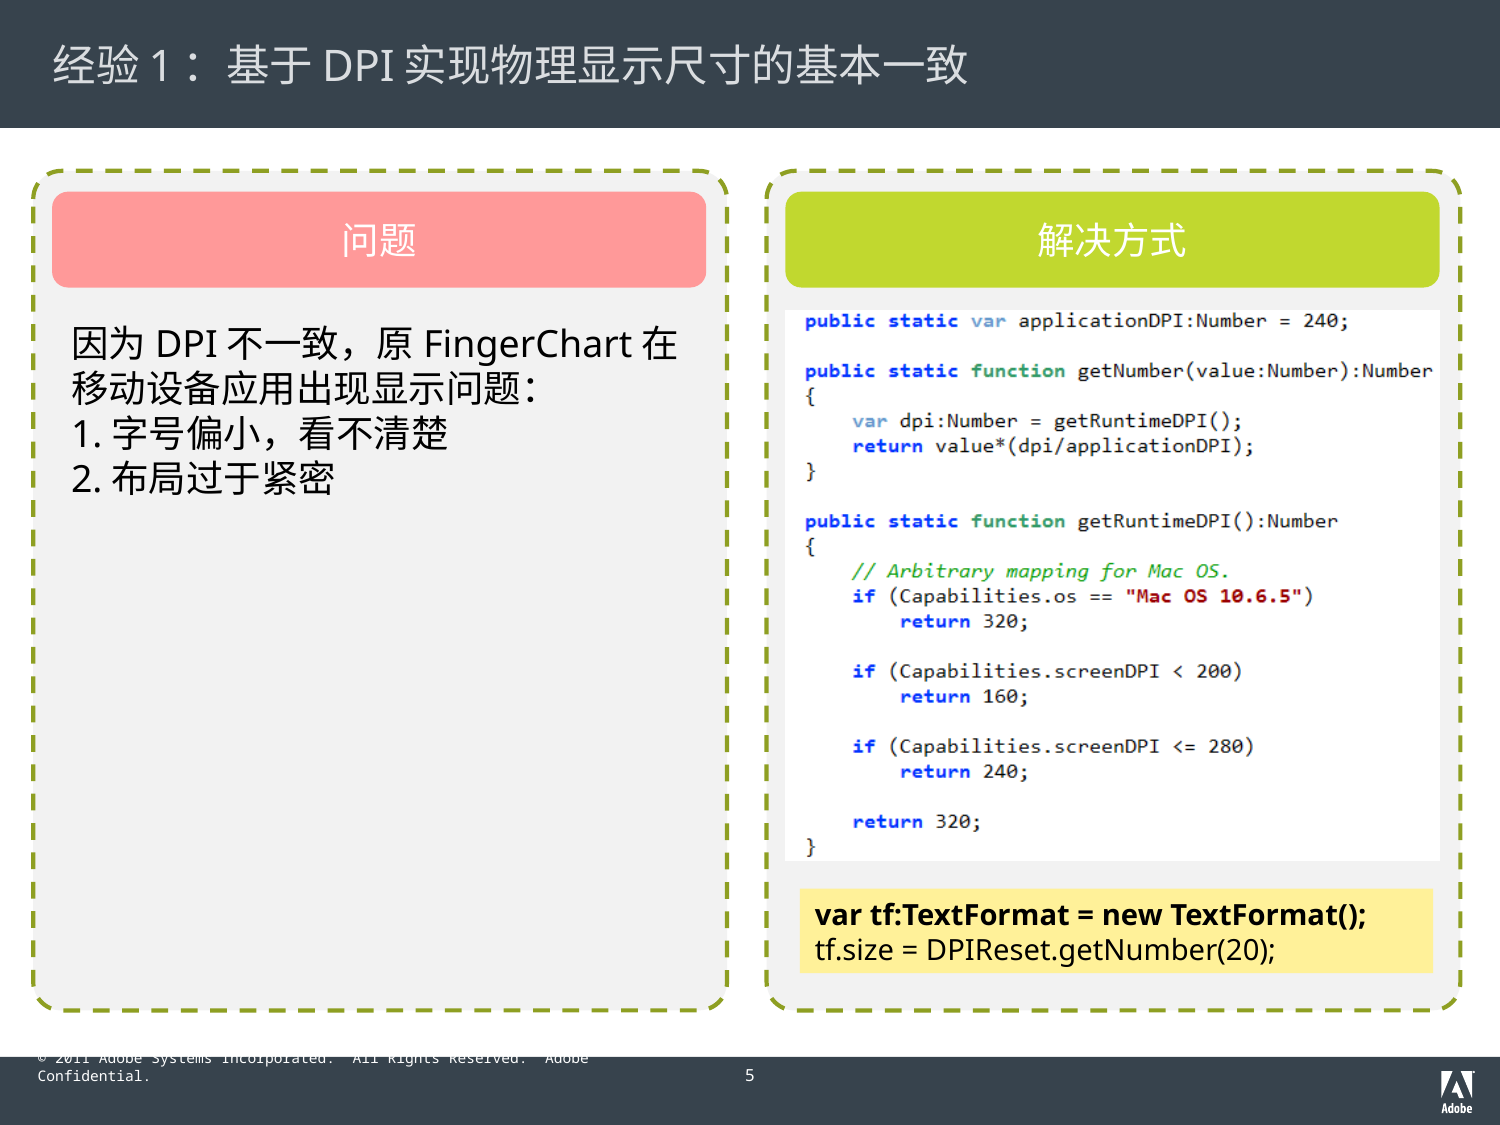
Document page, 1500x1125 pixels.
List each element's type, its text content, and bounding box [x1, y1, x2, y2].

text_box [31, 168, 730, 1013]
text_box 因为DPI不一致，原FingerChart在移动设备应用出现显示问题： 1.字号偏小，看不清楚 2.布局过于紧密 [56, 312, 702, 508]
picture [785, 310, 1440, 861]
text_box [764, 168, 1463, 1013]
text_box var tf:TextFormat = new TextFormat(); tf.size = DPIReset.getNumber(20); [799, 888, 1434, 974]
slide_number 5 [687, 1062, 813, 1091]
text_box 问题 [49, 189, 709, 290]
text_box 解决方式 [783, 189, 1442, 290]
title 经验1：基于DPI实现物理显示尺寸的基本一致 [37, 30, 1463, 98]
